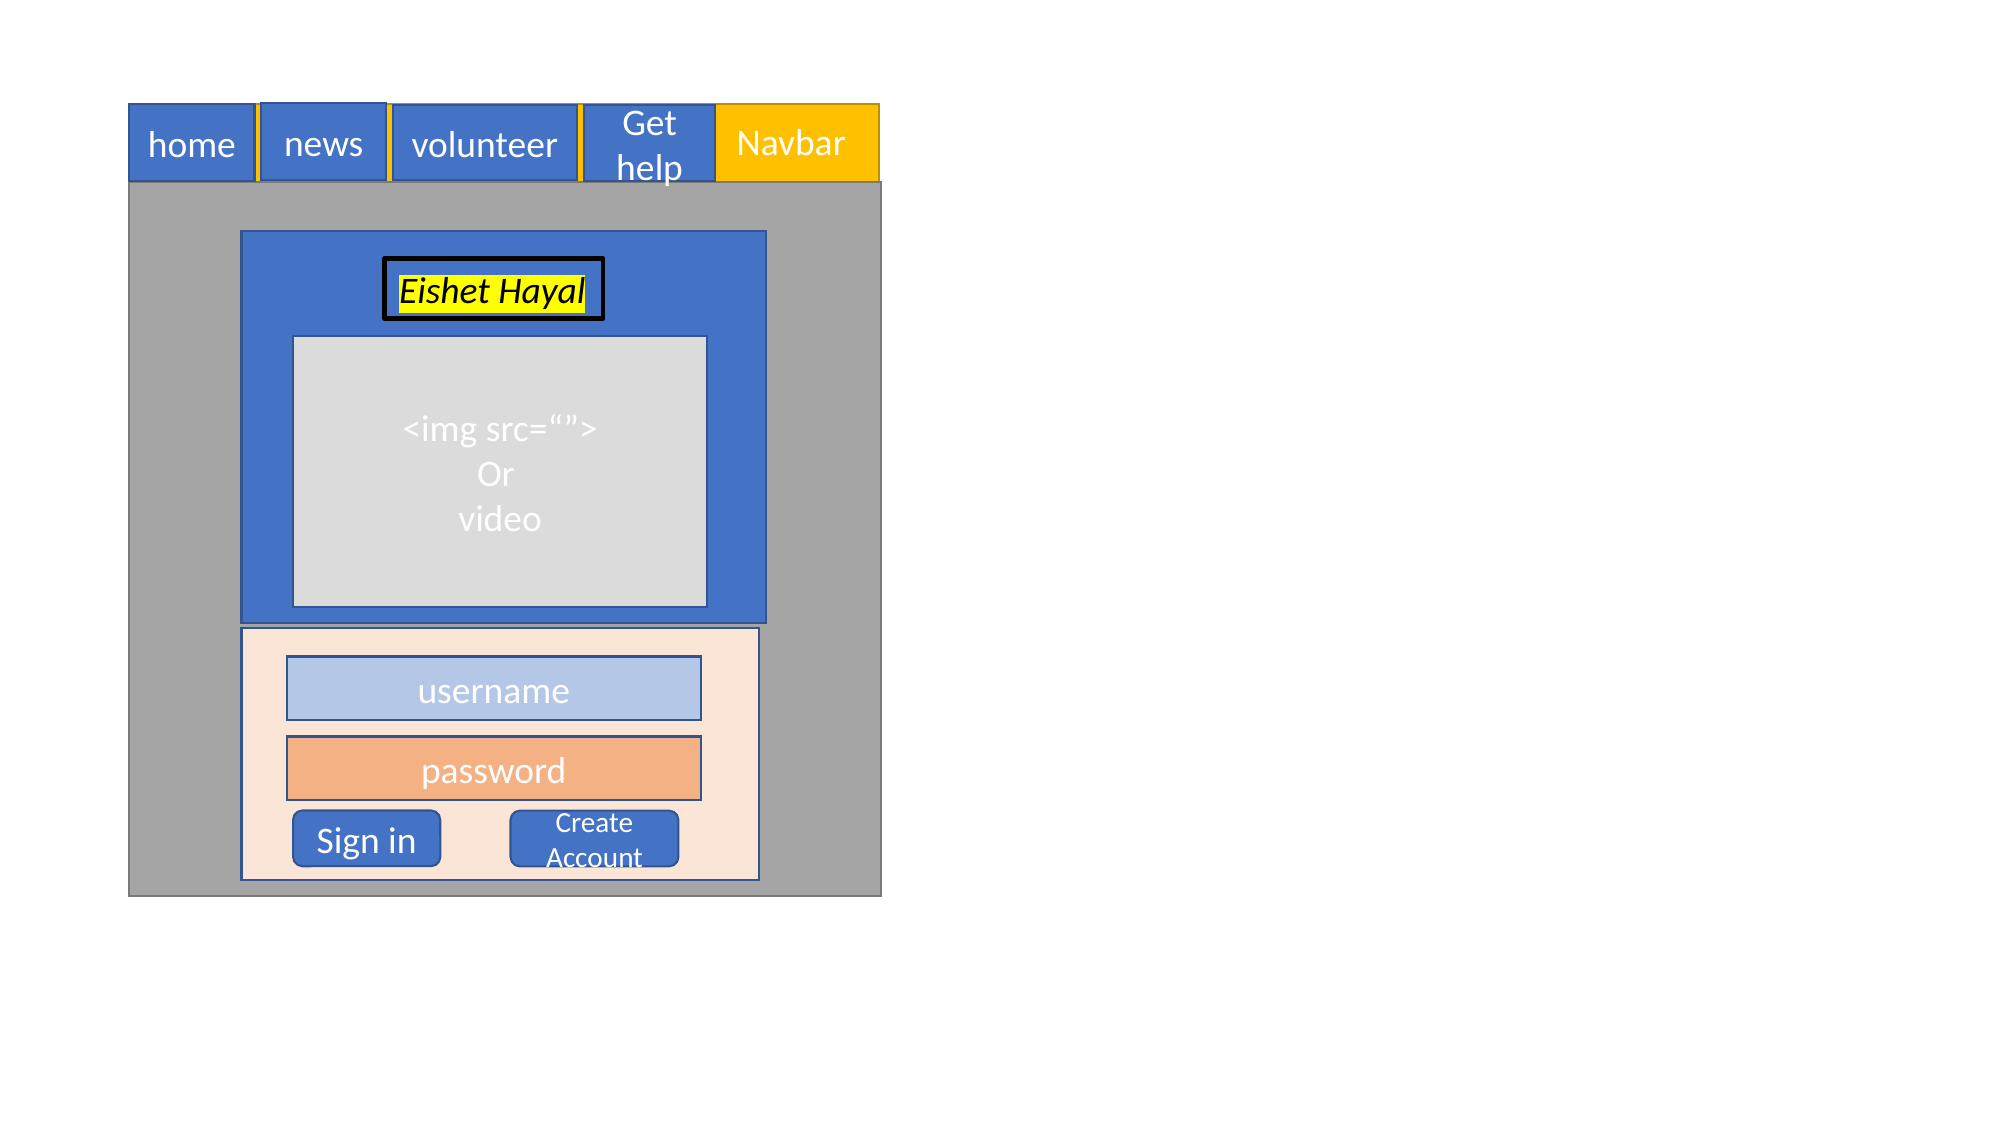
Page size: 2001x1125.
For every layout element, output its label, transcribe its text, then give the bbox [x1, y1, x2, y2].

text_box password [286, 735, 702, 801]
text_box news [260, 102, 387, 181]
text_box [240, 230, 767, 624]
text_box <img src=“”> Or video [292, 335, 708, 608]
text_box [240, 627, 760, 881]
subtitle Navbar [256, 103, 260, 181]
text_box Get help [583, 104, 716, 182]
text_box Eishet Hayal [384, 258, 604, 319]
text_box home [128, 103, 256, 182]
text_box username [286, 655, 702, 721]
subtitle Navbar [387, 103, 880, 181]
text_box volunteer [392, 104, 578, 181]
text_box Create Account [509, 809, 680, 868]
text_box [128, 181, 882, 897]
text_box Sign in [292, 809, 442, 868]
